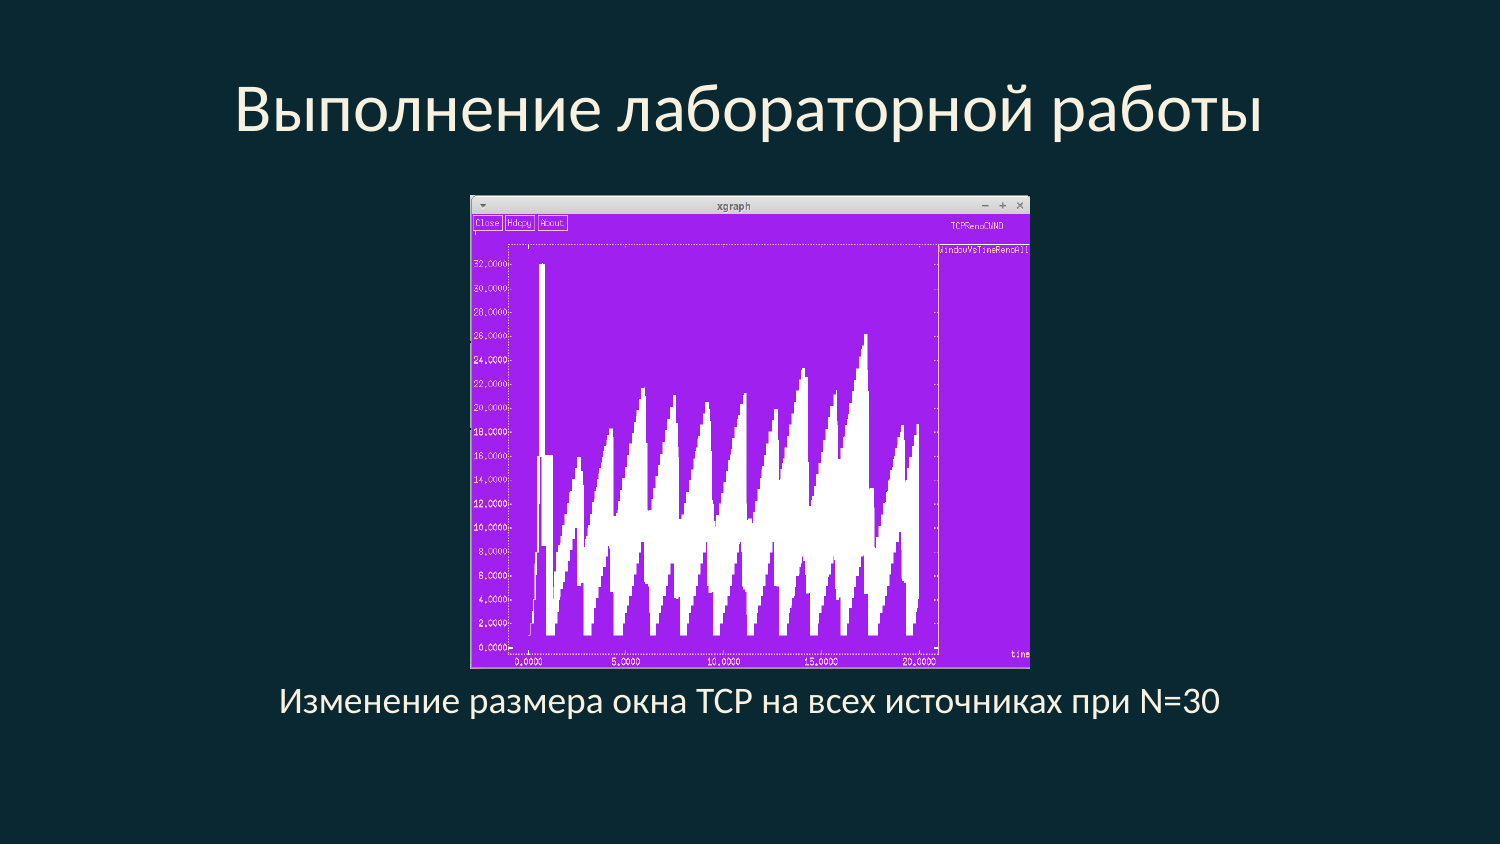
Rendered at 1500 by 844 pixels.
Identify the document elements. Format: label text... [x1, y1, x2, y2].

title Выполнение лабораторной работы [75, 33, 1425, 175]
text_box Изменение размера окна TCP на всех источниках при N=30 [74, 668, 1425, 753]
picture [470, 195, 1030, 669]
